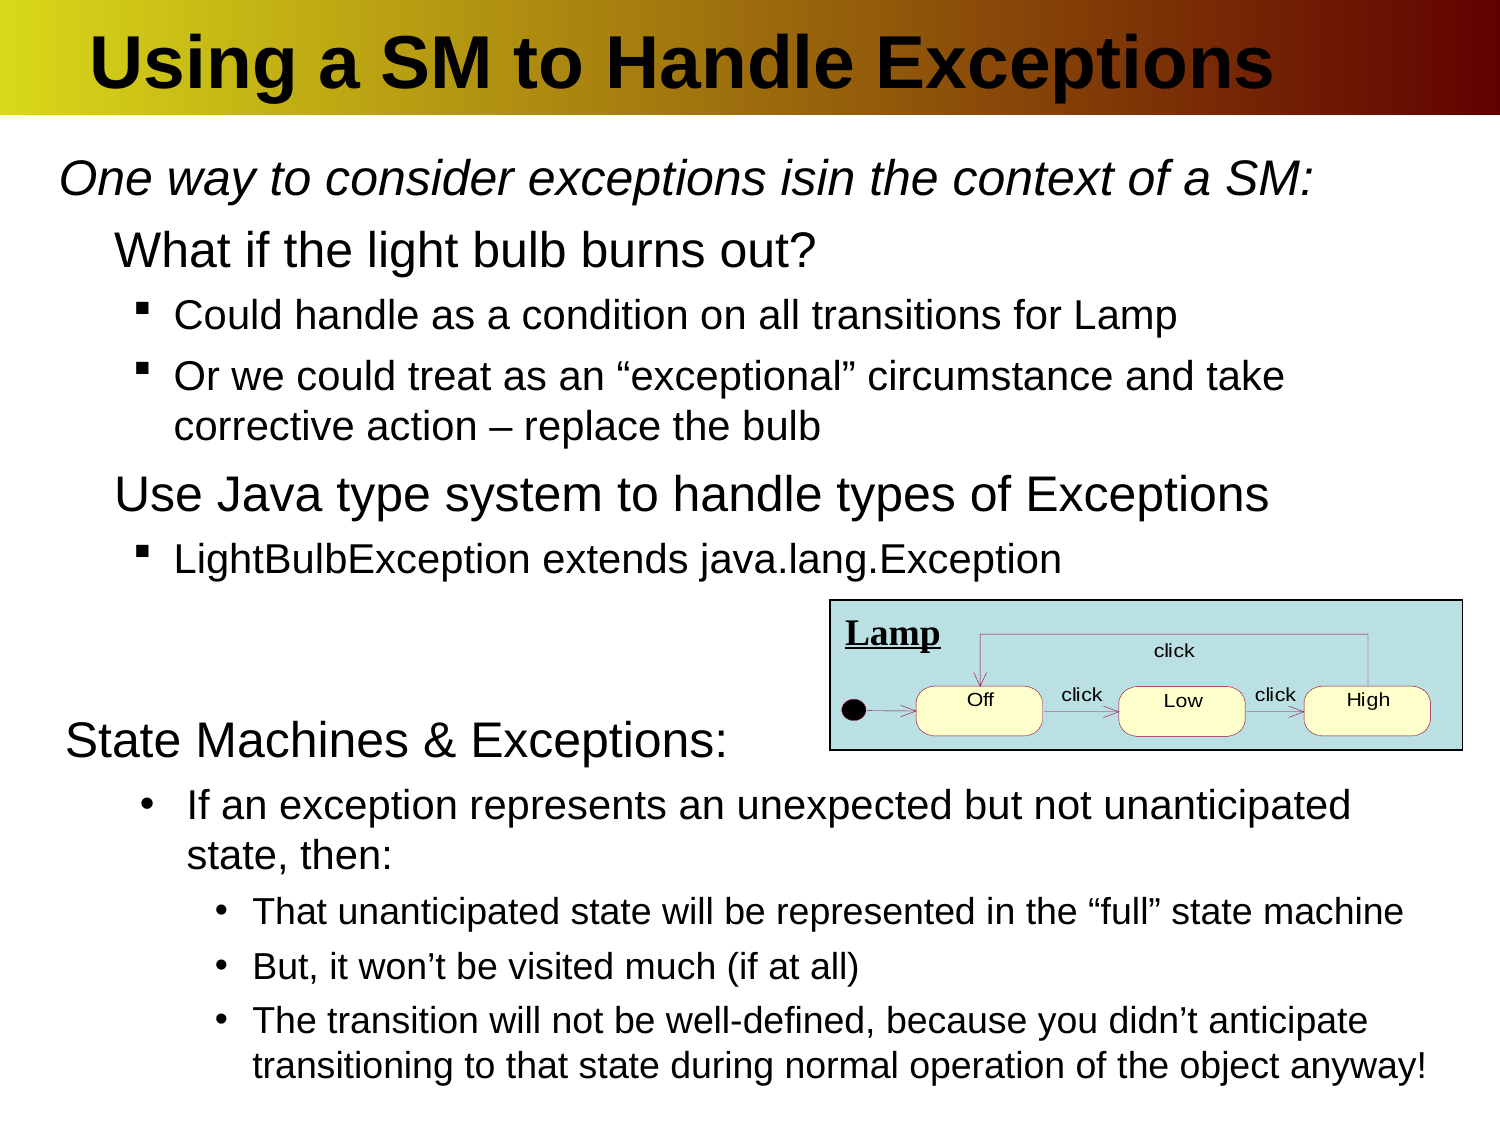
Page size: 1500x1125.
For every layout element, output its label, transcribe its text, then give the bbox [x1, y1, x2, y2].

text_box One way to consider exceptions isin the context of a SM: What if the light bulb burns out? Could handle as a condition on all transitions for Lamp Or we could treat as an “exceptional” circumstance and take corrective action – replace the bulb Use Java type system to handle types of Exceptions LightBulbException extends java.lang.Exception [43, 137, 1457, 575]
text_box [812, 599, 1463, 750]
title Using a SM to Handle Exceptions [75, 0, 1425, 118]
text_box State Machines & Exceptions: If an exception represents an unexpected but not unanticipated state, then: That unanticipated state will be represented in the “full” state machine But, it won’t be visited much (if at all) The transition will not be well-defined, because you didn’t anticipate transitioning to that state during normal operation of the object anyway! [49, 699, 1450, 1113]
